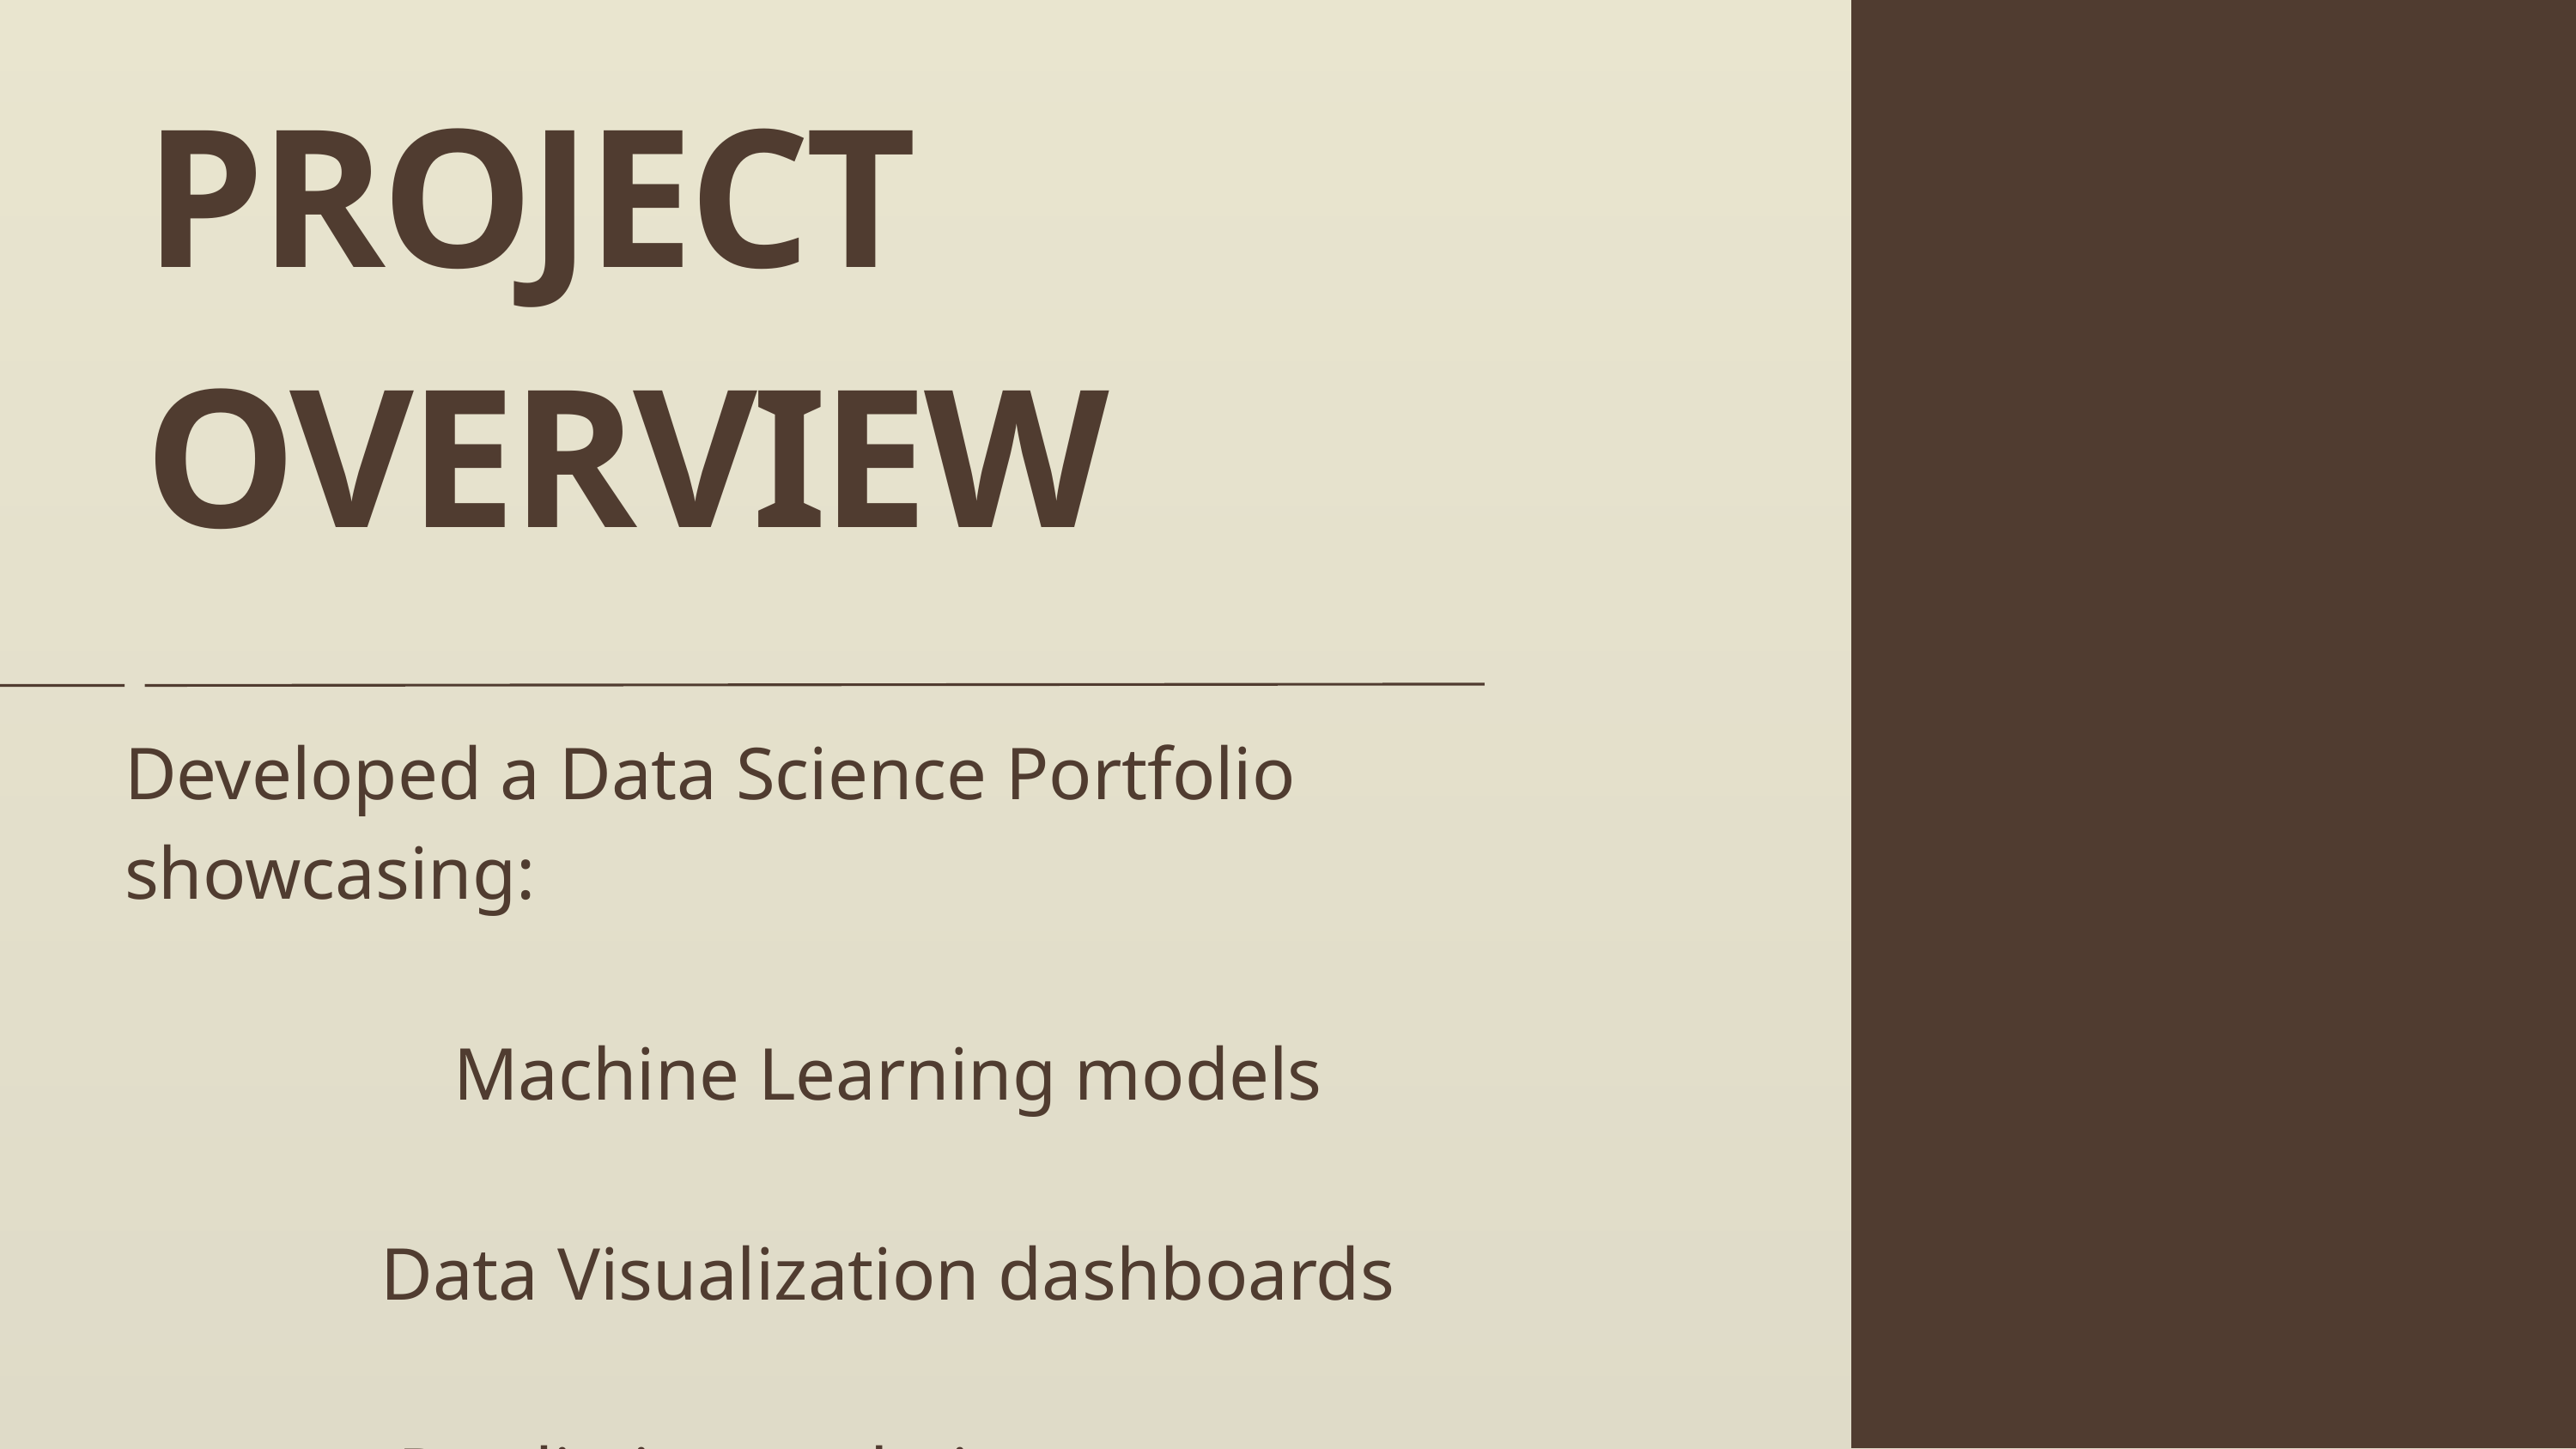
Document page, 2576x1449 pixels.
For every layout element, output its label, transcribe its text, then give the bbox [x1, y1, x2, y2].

text_box PROJECT OVERVIEW [144, 45, 1130, 567]
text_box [1851, 0, 2576, 1449]
text_box Developed a Data Science Portfolio showcasing: Machine Learning models Data Visualization dashboards Predictive analytics use cases [125, 713, 1652, 1449]
